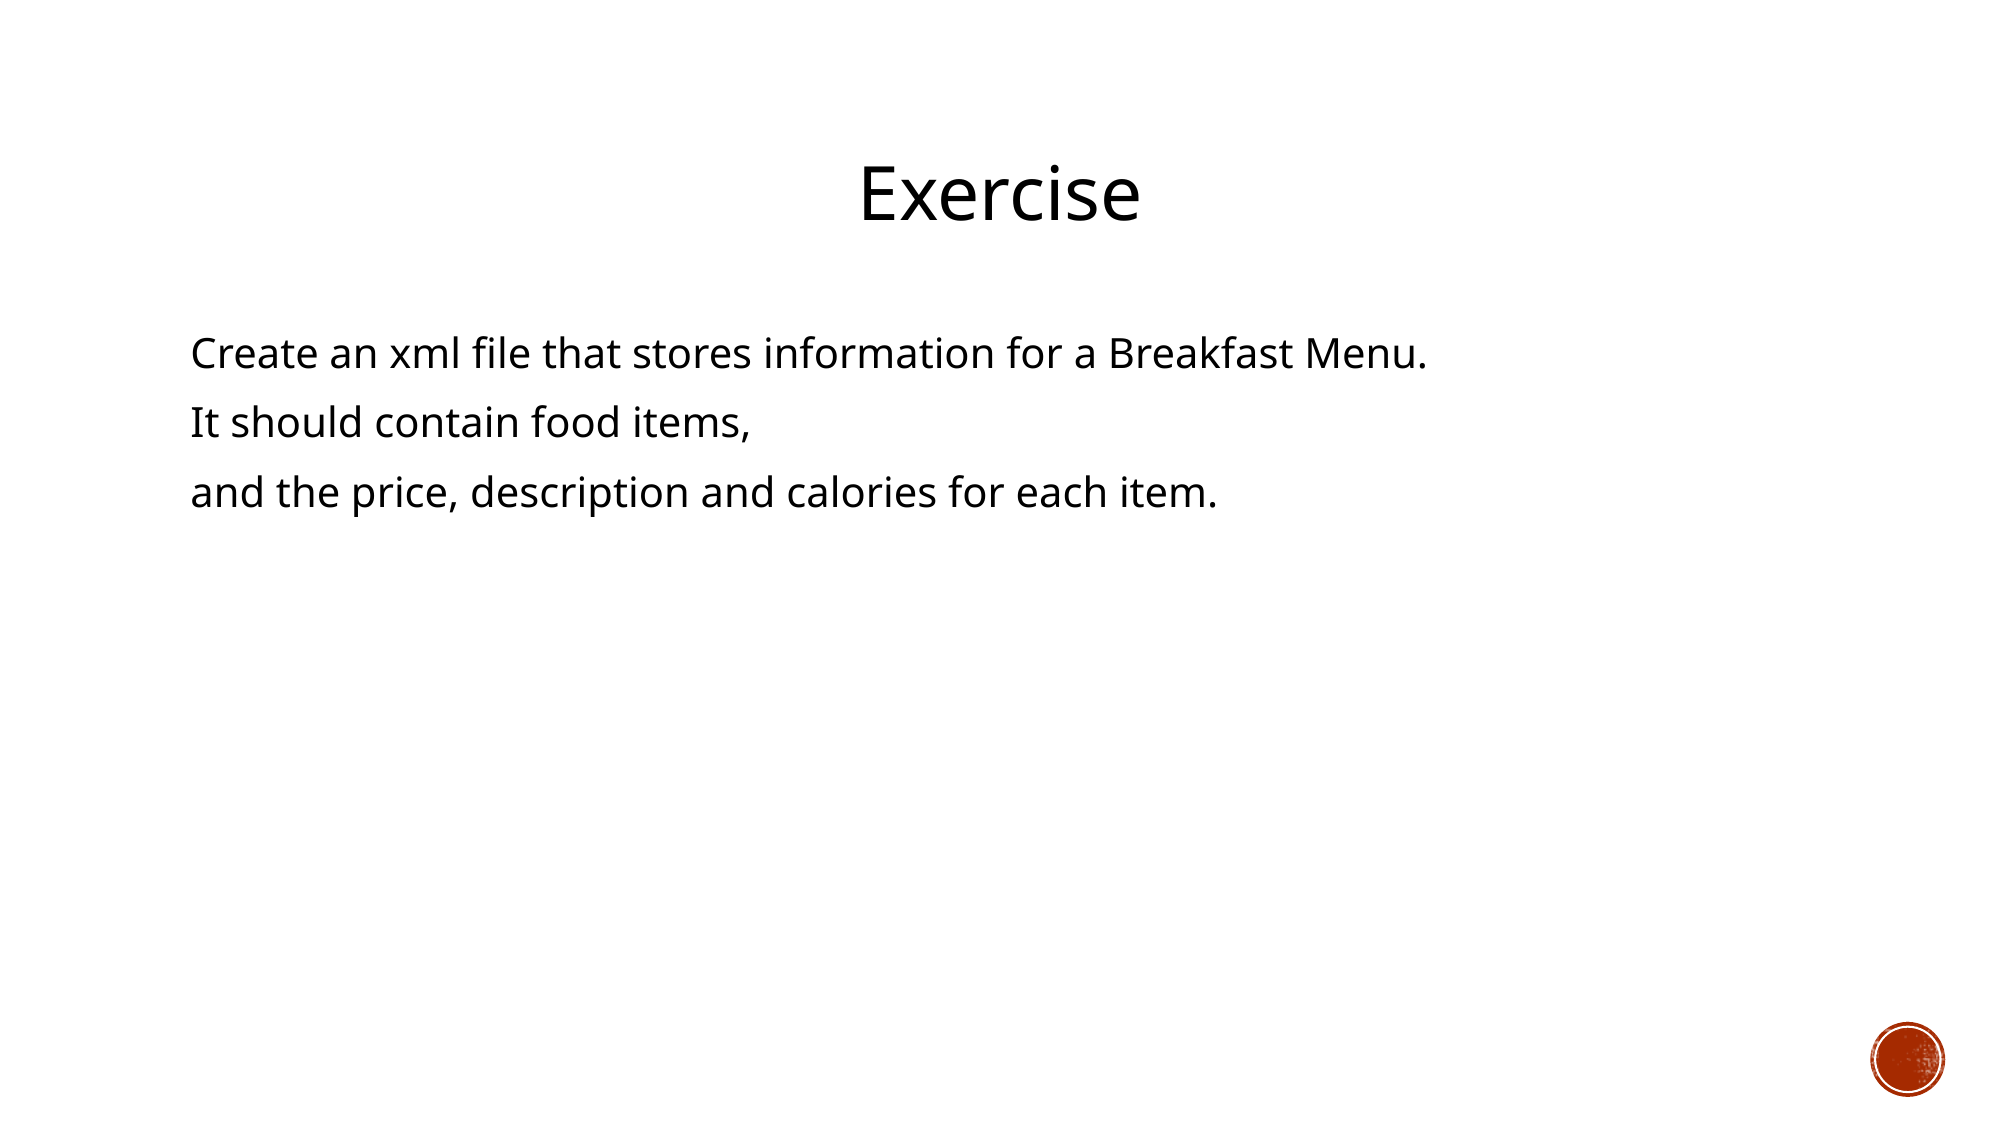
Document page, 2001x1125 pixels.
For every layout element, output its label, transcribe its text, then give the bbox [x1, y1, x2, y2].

list Exercise Create an xml file that stores information for a Breakfast Menu. It should contain food items, and the price, description and calories for each item. [175, 148, 1826, 1013]
